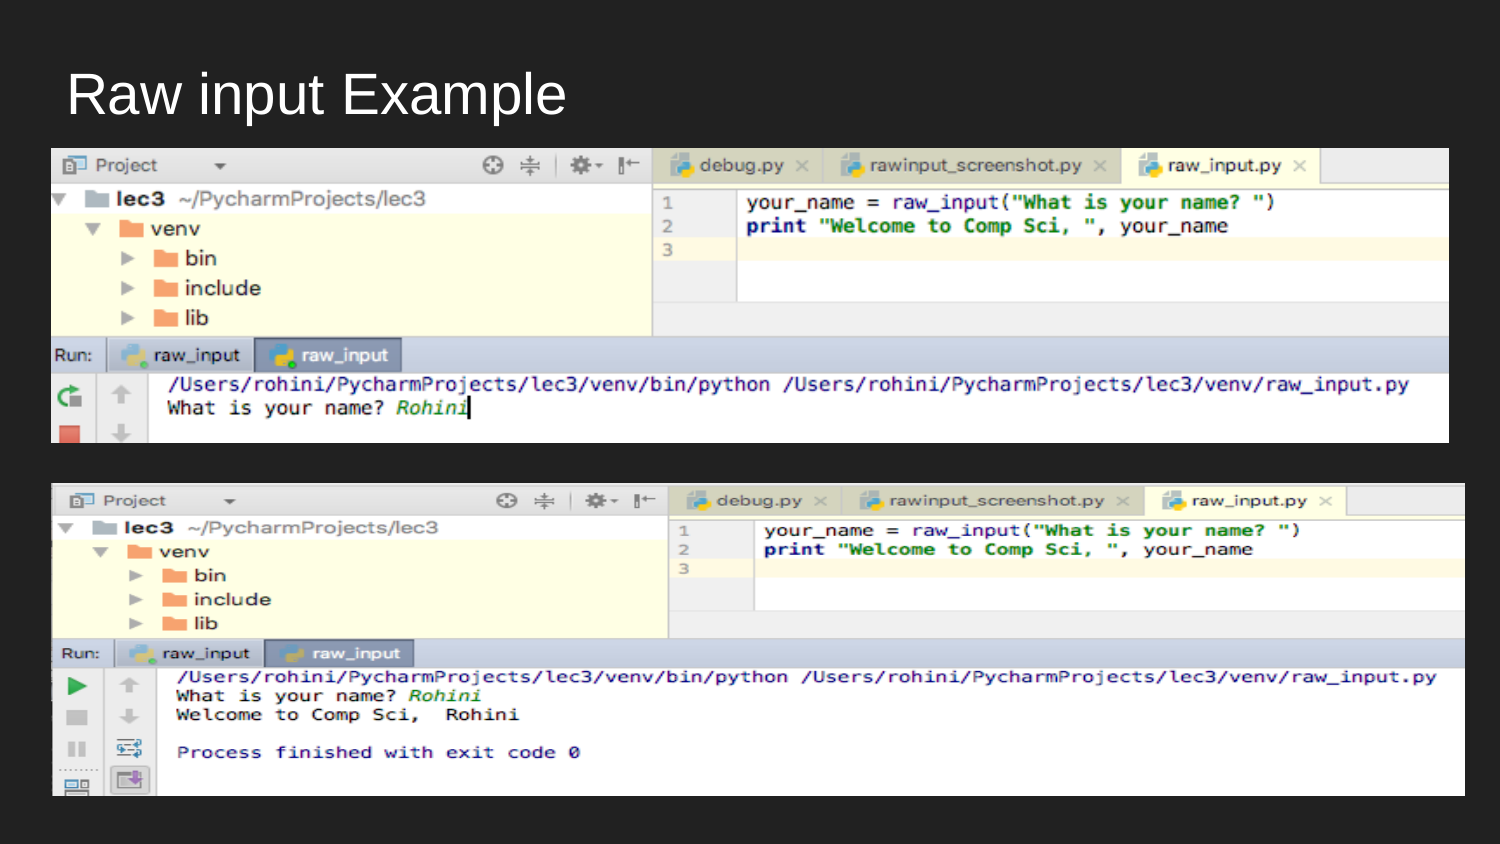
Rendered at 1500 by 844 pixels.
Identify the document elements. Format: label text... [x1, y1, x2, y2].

picture [50, 482, 1466, 796]
picture [50, 147, 1450, 443]
title Raw input Example [51, 40, 1449, 135]
